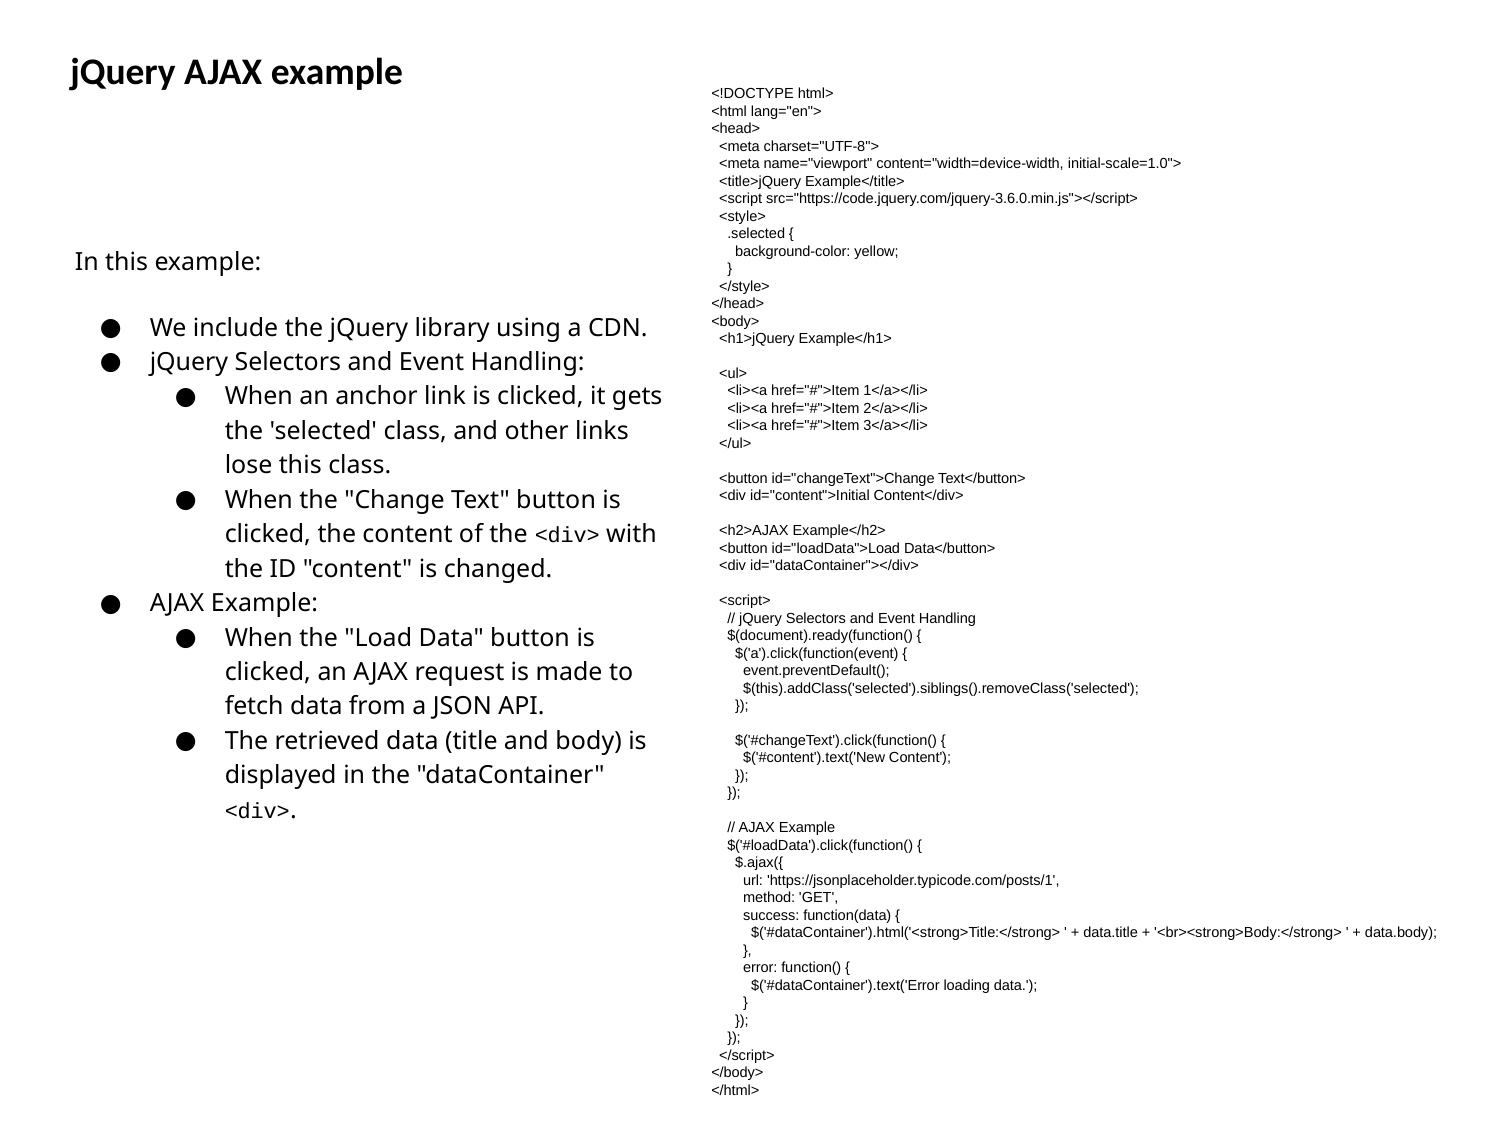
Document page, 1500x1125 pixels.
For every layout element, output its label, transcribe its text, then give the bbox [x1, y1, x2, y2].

text_box <!DOCTYPE html> <html lang="en"> <head> <meta charset="UTF-8"> <meta name="viewport" content="width=device-width, initial-scale=1.0"> <title>jQuery Example</title> <script src="https://code.jquery.com/jquery-3.6.0.min.js"></script> <style> .selected { background-color: yellow; } </style> </head> <body> <h1>jQuery Example</h1> <ul> <li><a href="#">Item 1</a></li> <li><a href="#">Item 2</a></li> <li><a href="#">Item 3</a></li> </ul> <button id="changeText">Change Text</button> <div id="content">Initial Content</div> <h2>AJAX Example</h2> <button id="loadData">Load Data</button> <div id="dataContainer"></div> <script> // jQuery Selectors and Event Handling $(document).ready(function() { $('a').click(function(event) { event.preventDefault(); $(this).addClass('selected').siblings().removeClass('selected'); }); $('#changeText').click(function() { $('#content').text('New Content'); }); }); // AJAX Example $('#loadData').click(function() { $.ajax({ url: 'https://jsonplaceholder.typicode.com/posts/1', method: 'GET', success: function(data) { $('#dataContainer').html('<strong>Title:</strong> ' + data.title + '<br><strong>Body:</strong> ' + data.body); }, error: function() { $('#dataContainer').text('Error loading data.'); } }); }); </script> </body> </html> [696, 69, 1500, 1112]
text_box In this example: We include the jQuery library using a CDN. jQuery Selectors and Event Handling: When an anchor link is clicked, it gets the 'selected' class, and other links lose this class. When the "Change Text" button is clicked, the content of the <div> with the ID "content" is changed. AJAX Example: When the "Load Data" button is clicked, an AJAX request is made to fetch data from a JSON API. The retrieved data (title and body) is displayed in the "dataContainer" <div>. [59, 225, 696, 837]
text_box jQuery AJAX example [55, 32, 584, 185]
